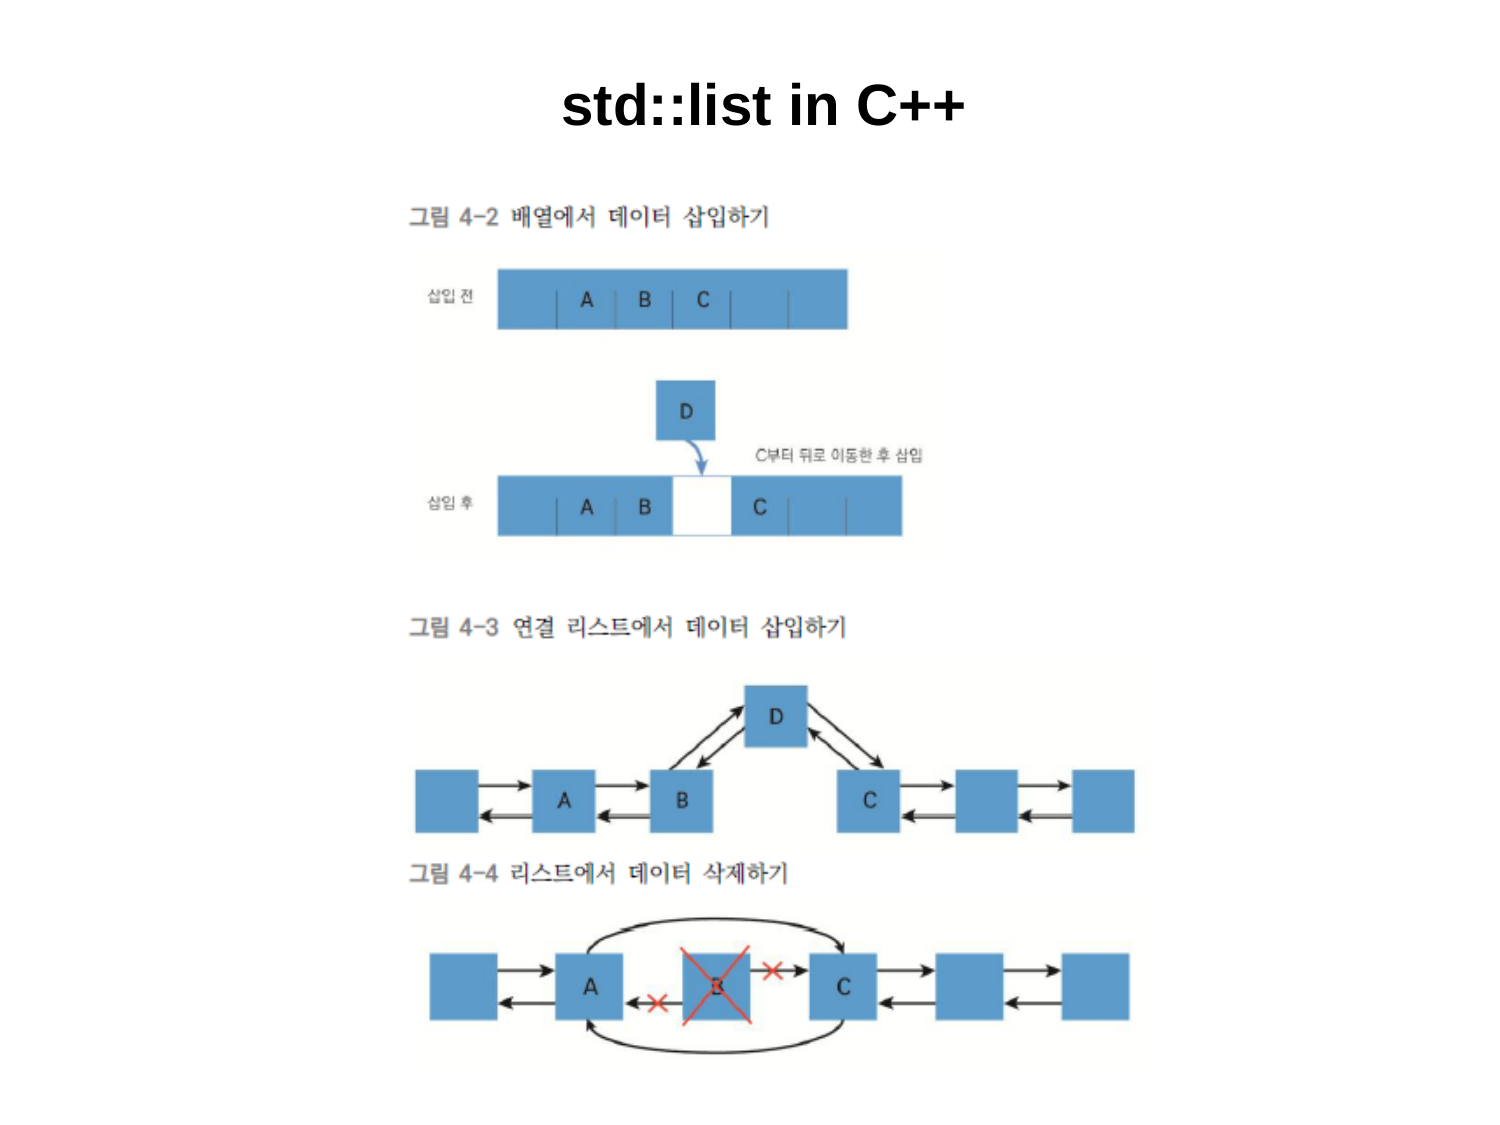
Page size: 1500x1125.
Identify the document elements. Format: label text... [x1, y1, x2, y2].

text_box std::list in C++ [458, 60, 1070, 145]
picture [402, 198, 1157, 1079]
